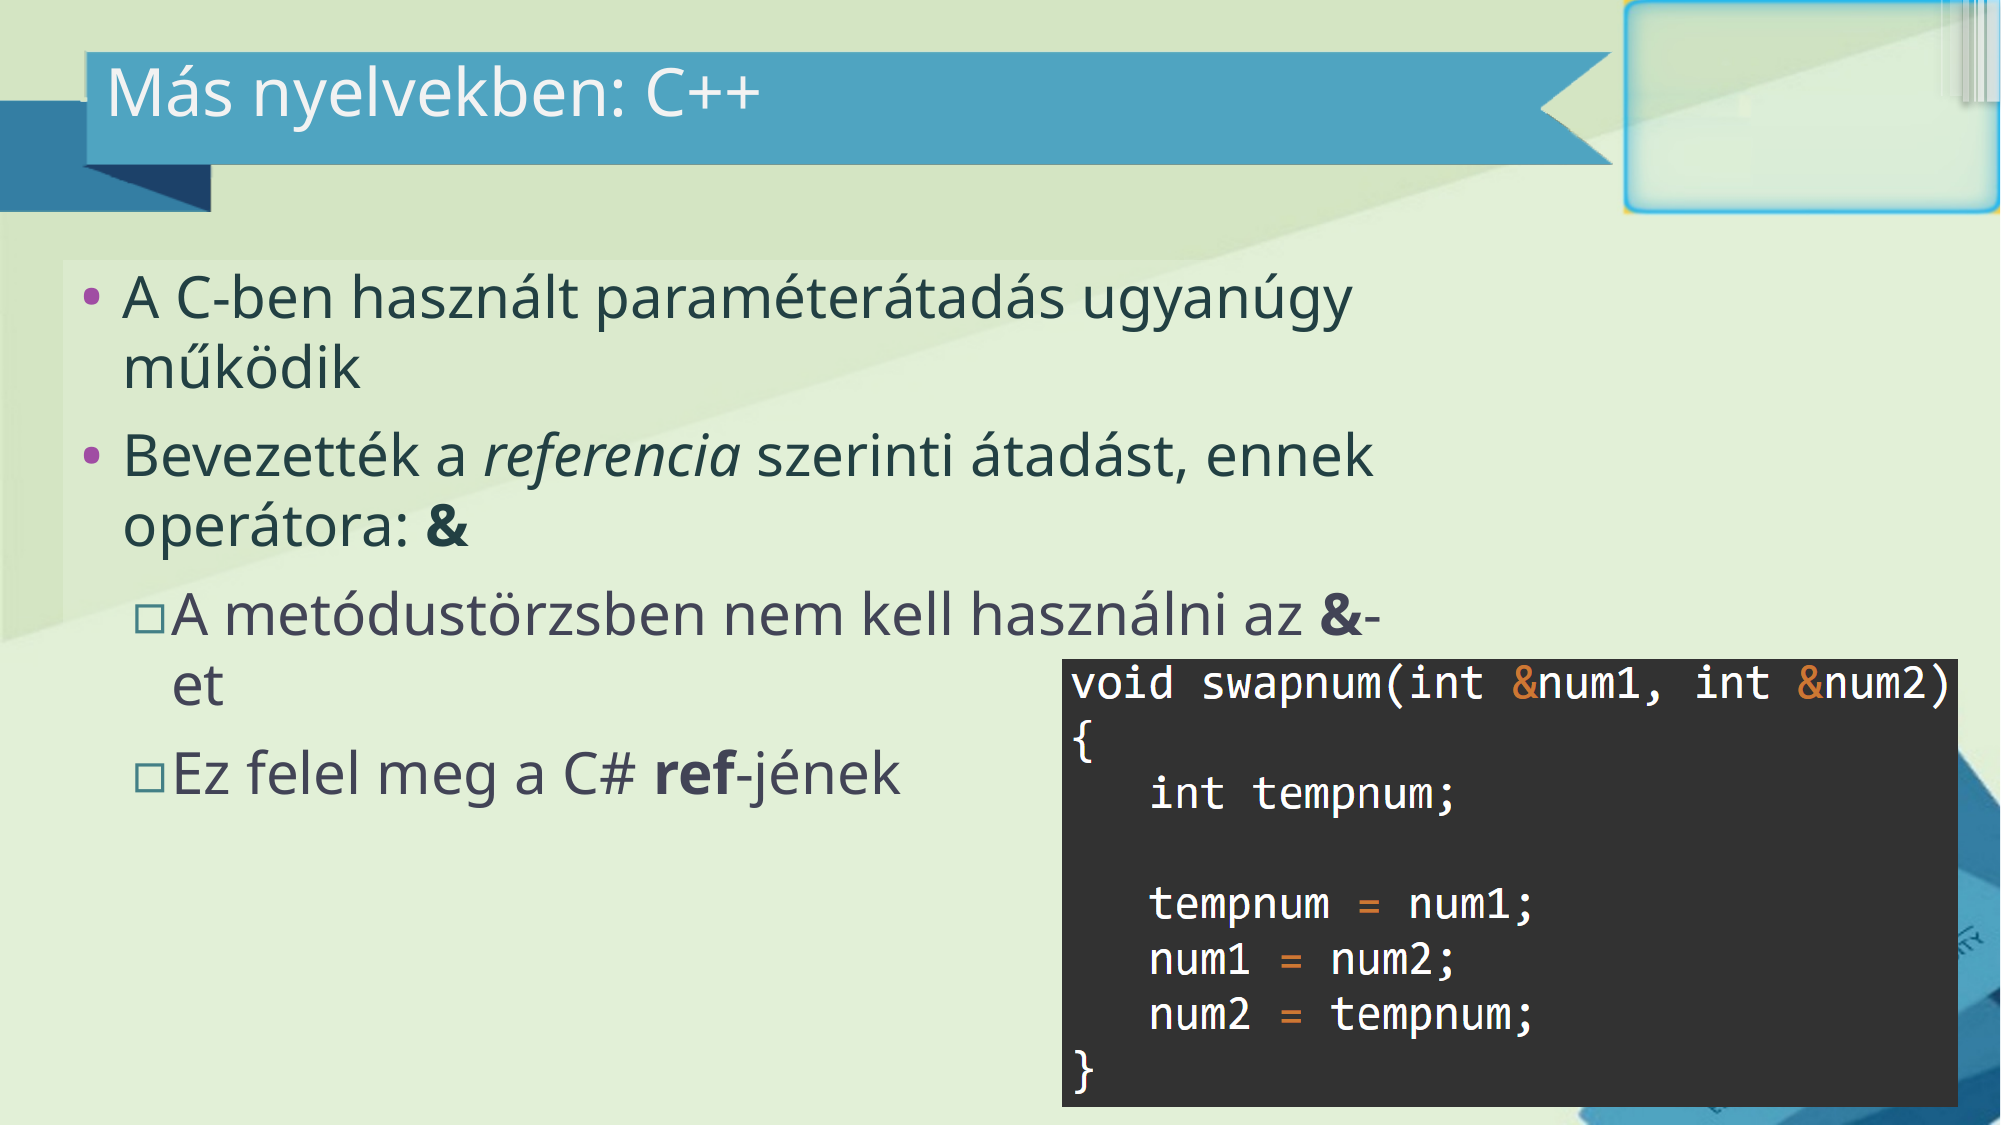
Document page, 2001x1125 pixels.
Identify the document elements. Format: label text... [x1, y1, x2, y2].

picture [0, 0, 2001, 1125]
list A C-ben használt paraméterátadás ugyanúgy működik Bevezették a referencia szerinti átadást, ennek operátora: & A metódustörzsben nem kell használni az &-et Ez felel meg a C# ref-jének [63, 259, 1419, 1077]
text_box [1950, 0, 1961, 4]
title Más nyelvekben: C++ [0, 50, 1617, 212]
